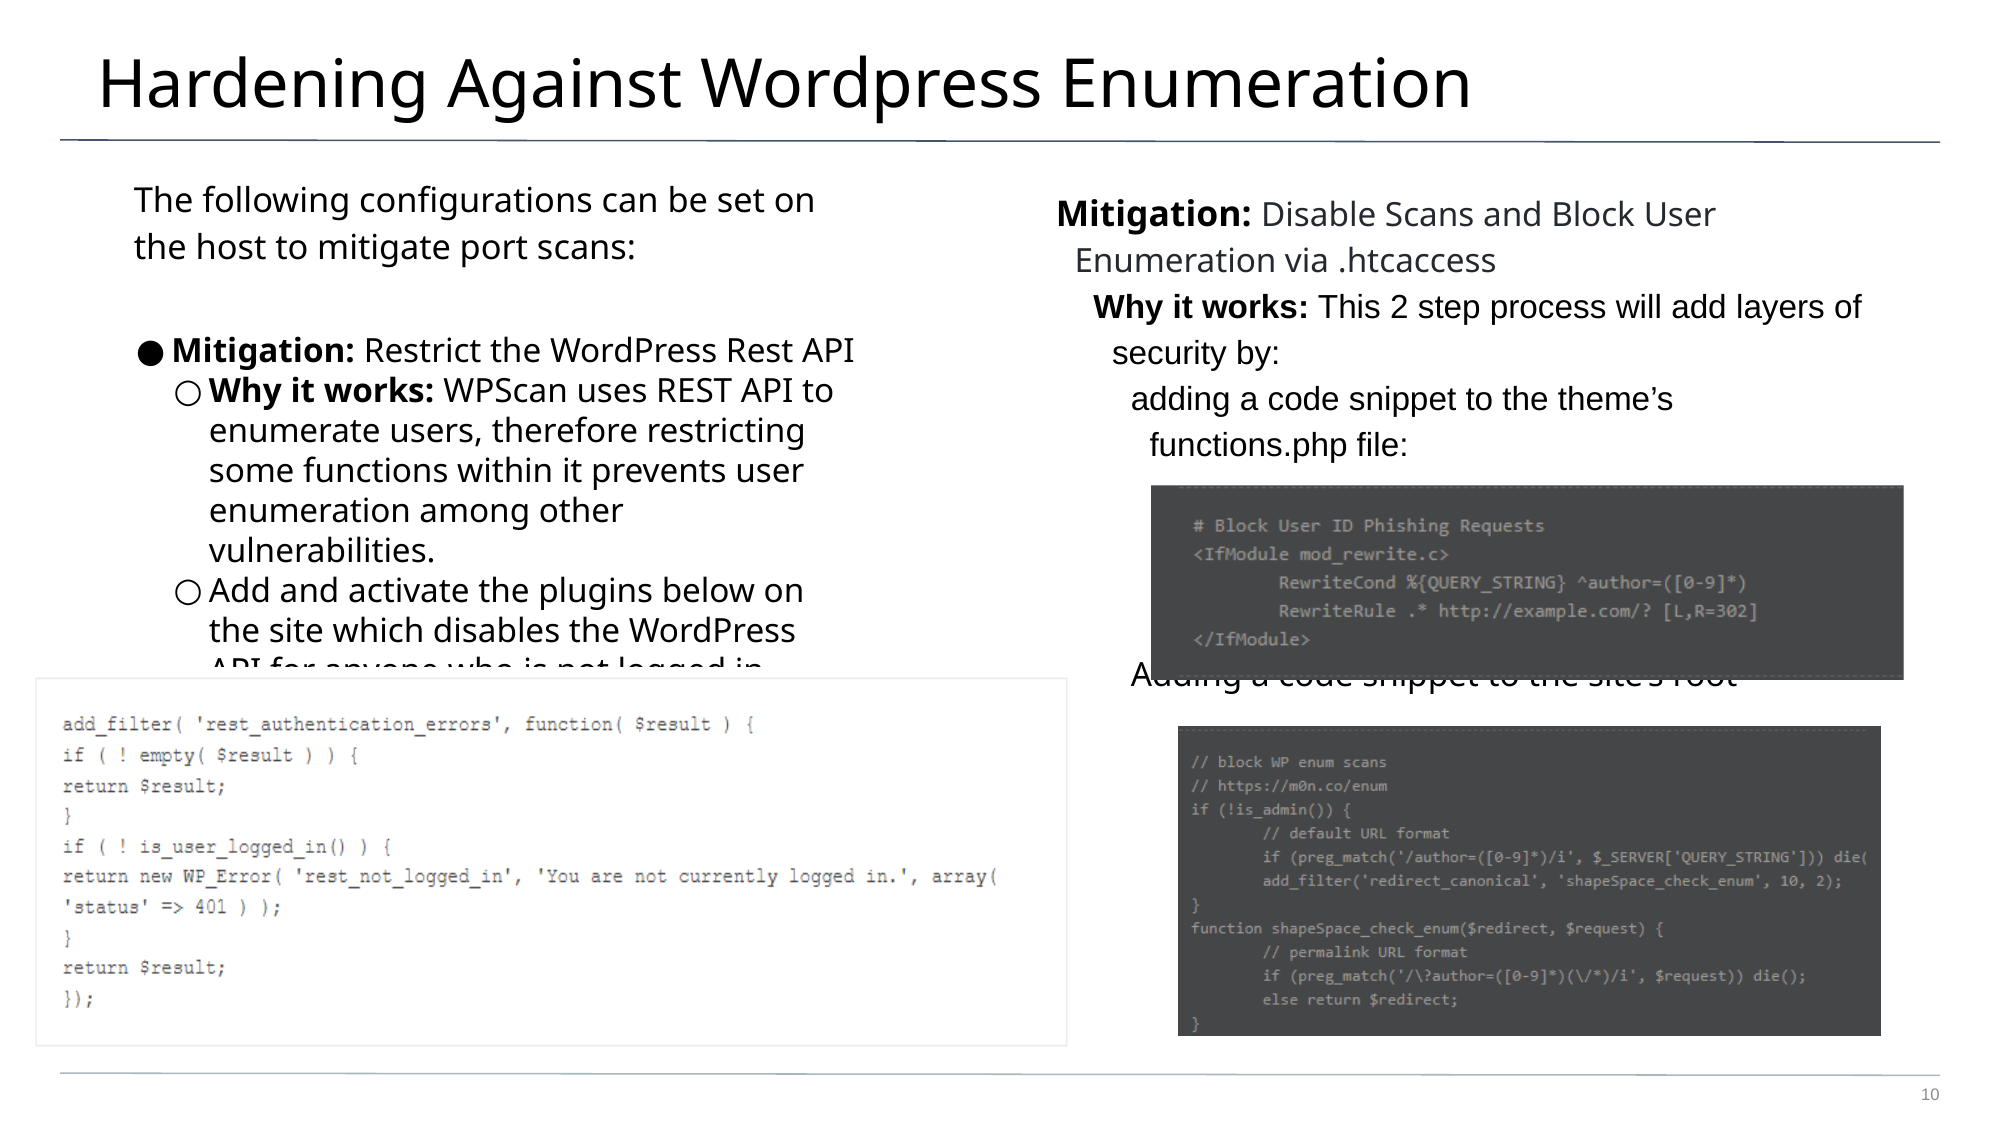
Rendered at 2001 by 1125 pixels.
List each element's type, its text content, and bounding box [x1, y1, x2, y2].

picture [33, 667, 1074, 1053]
picture [1178, 726, 1881, 1037]
title Hardening Against Wordpress Enumeration [0, 0, 2000, 117]
list The following configurations can be set on the host to mitigate port scans: Mitigation: Restrict the WordPress Rest API Why it works: WPScan uses REST API to enumerate users, therefore restricting some functions within it prevents user enumeration among other vulnerabilities. Add and activate the plugins below on the site which disables the WordPress API for anyone who is not logged in [33, 171, 959, 667]
picture [1151, 484, 1907, 680]
subtitle Mitigation: Disable Scans and Block User Enumeration via .htcaccess Why it works: This 2 step process will add layers of security by: adding a code snippet to the theme’s functions.php file: Adding a code snippet to the site’s root [937, 184, 1977, 1072]
slide_number 10 [1882, 1084, 1940, 1108]
